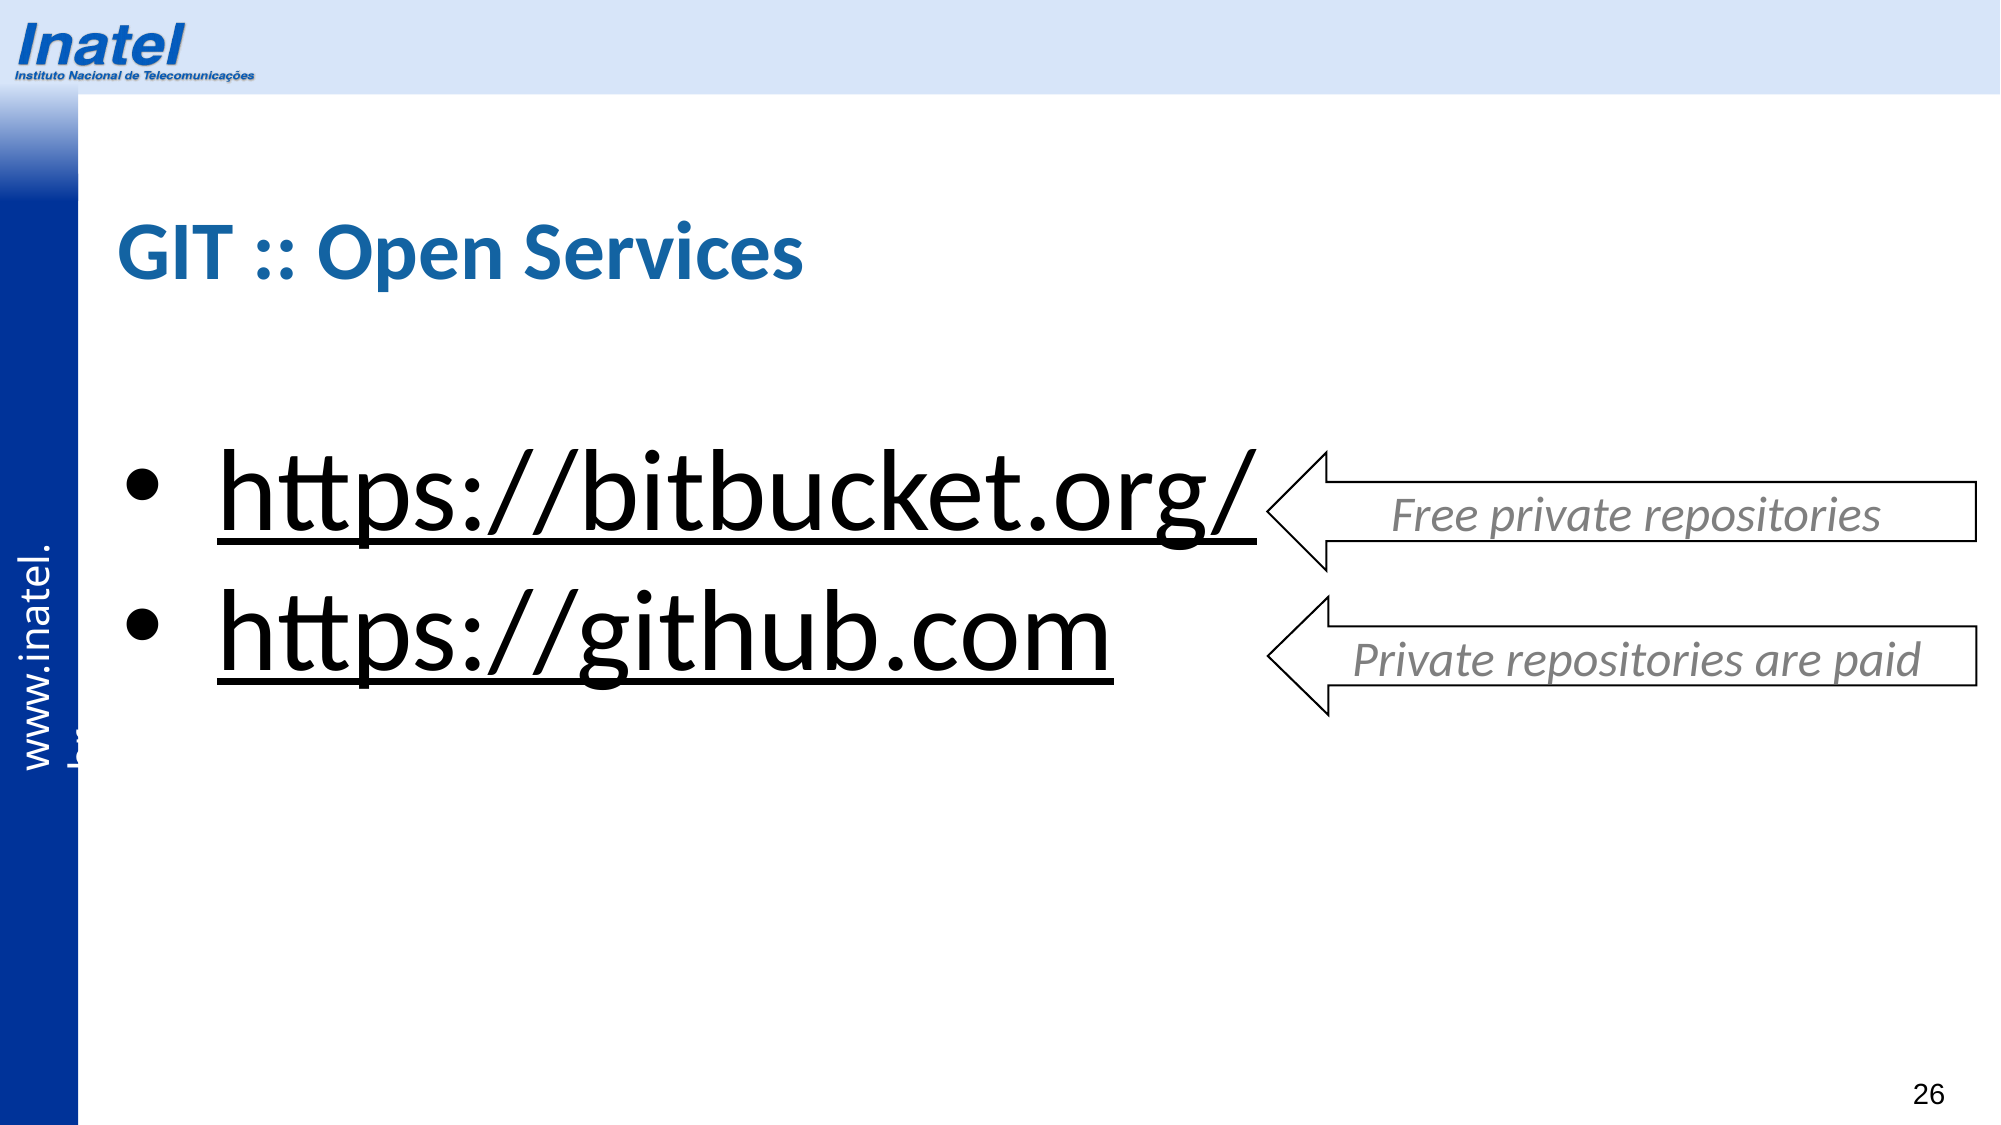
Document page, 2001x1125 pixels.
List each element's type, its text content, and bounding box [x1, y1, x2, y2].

title GIT :: Open Services [102, 153, 1964, 352]
text_box Free private repositories [1267, 452, 1976, 571]
text_box https://bitbucket.org/ https://github.com [108, 406, 2000, 719]
text_box Private repositories are paid [1267, 596, 1977, 715]
picture [12, 20, 258, 85]
